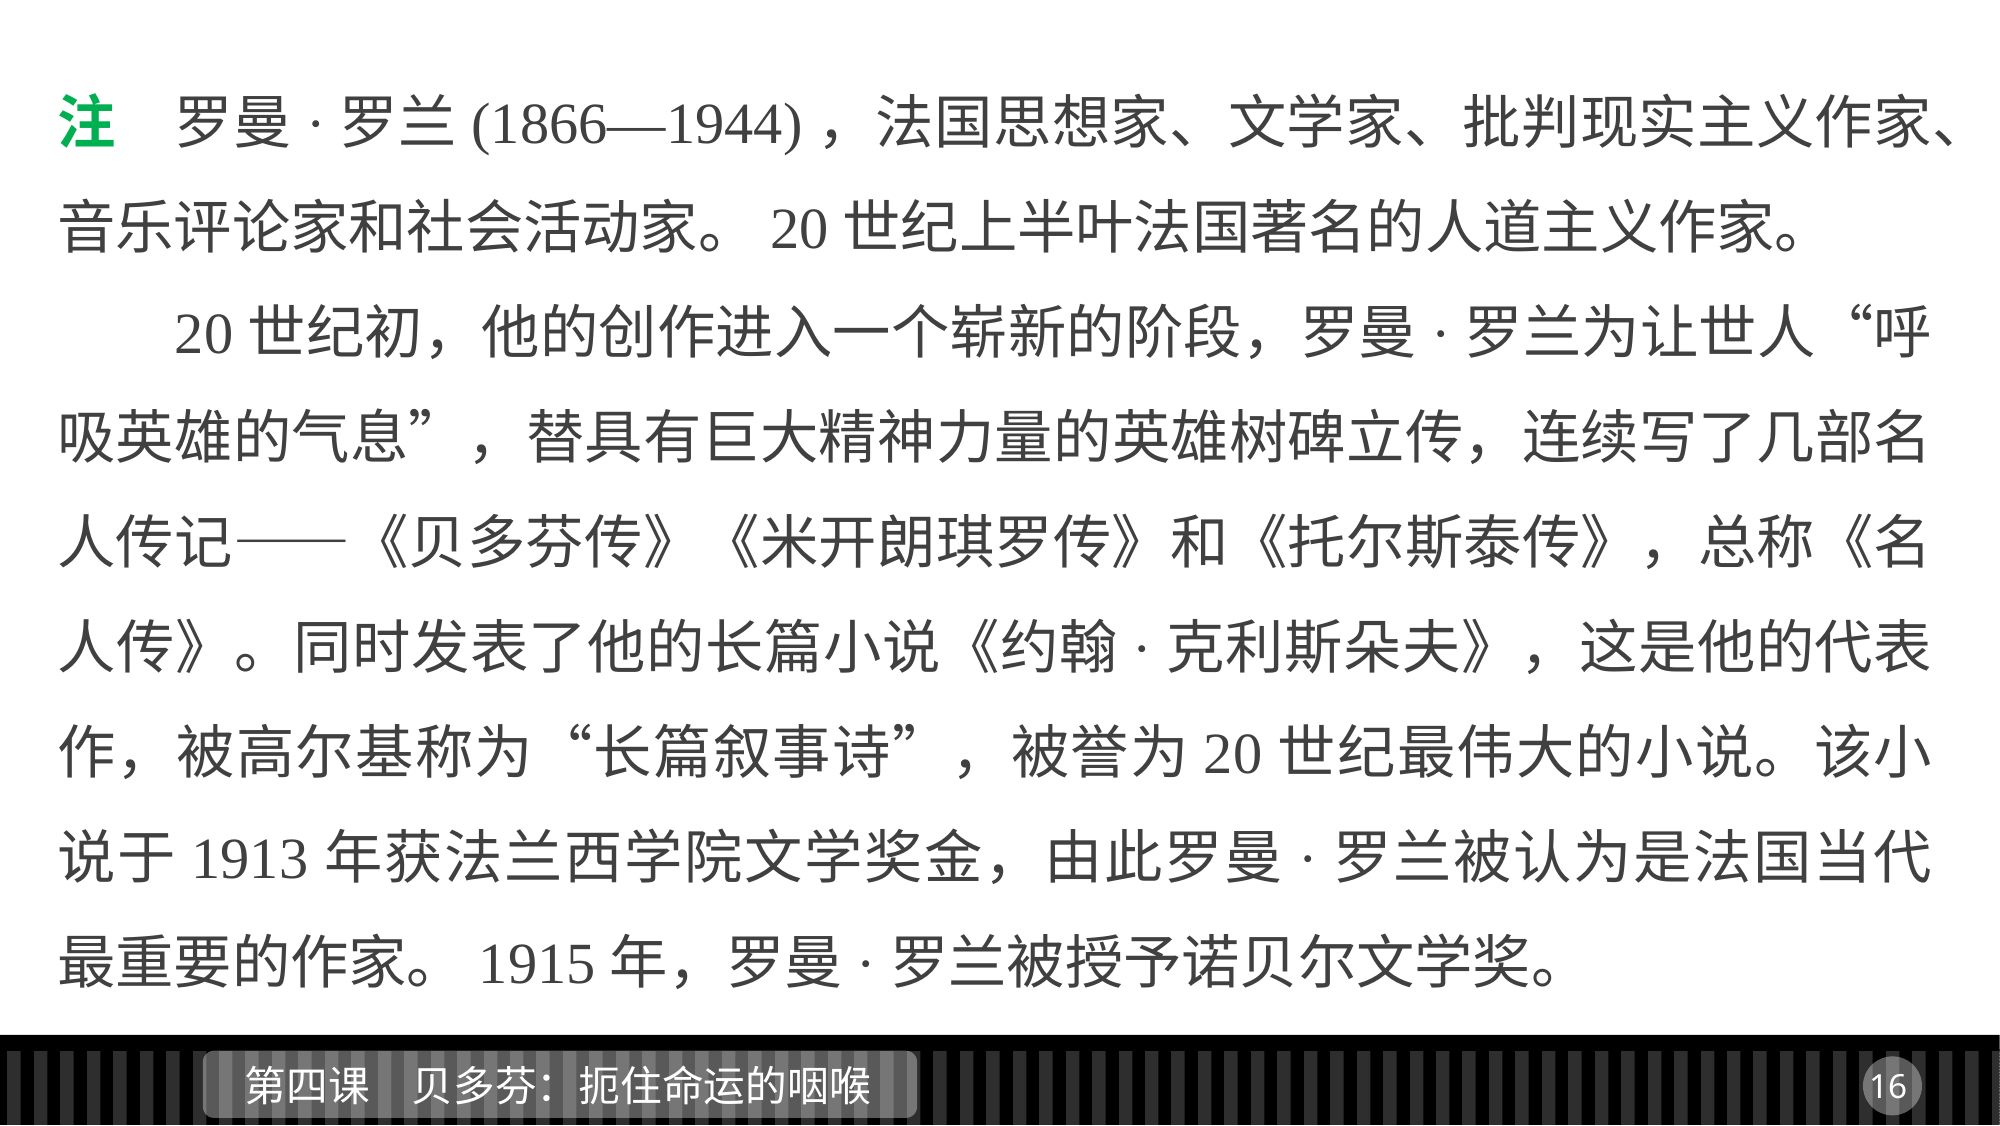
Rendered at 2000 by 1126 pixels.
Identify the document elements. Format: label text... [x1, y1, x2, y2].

text_box 注 罗曼·罗兰(1866—1944)，法国思想家、文学家、批判现实主义作家、音乐评论家和社会活动家。20世纪上半叶法国著名的人道主义作家。 20世纪初，他的创作进入一个崭新的阶段，罗曼·罗兰为让世人“呼吸英雄的气息”，替具有巨大精神力量的英雄树碑立传，连续写了几部名人传记——《贝多芬传》《米开朗琪罗传》和《托尔斯泰传》，总称《名人传》。同时发表了他的长篇小说《约翰·克利斯朵夫》，这是他的代表作，被高尔基称为“长篇叙事诗”，被誉为20世纪最伟大的小说。该小说于1913年获法兰西学院文学奖金，由此罗曼·罗兰被认为是法国当代最重要的作家。1915年，罗曼·罗兰被授予诺贝尔文学奖。 [42, 42, 1947, 1003]
